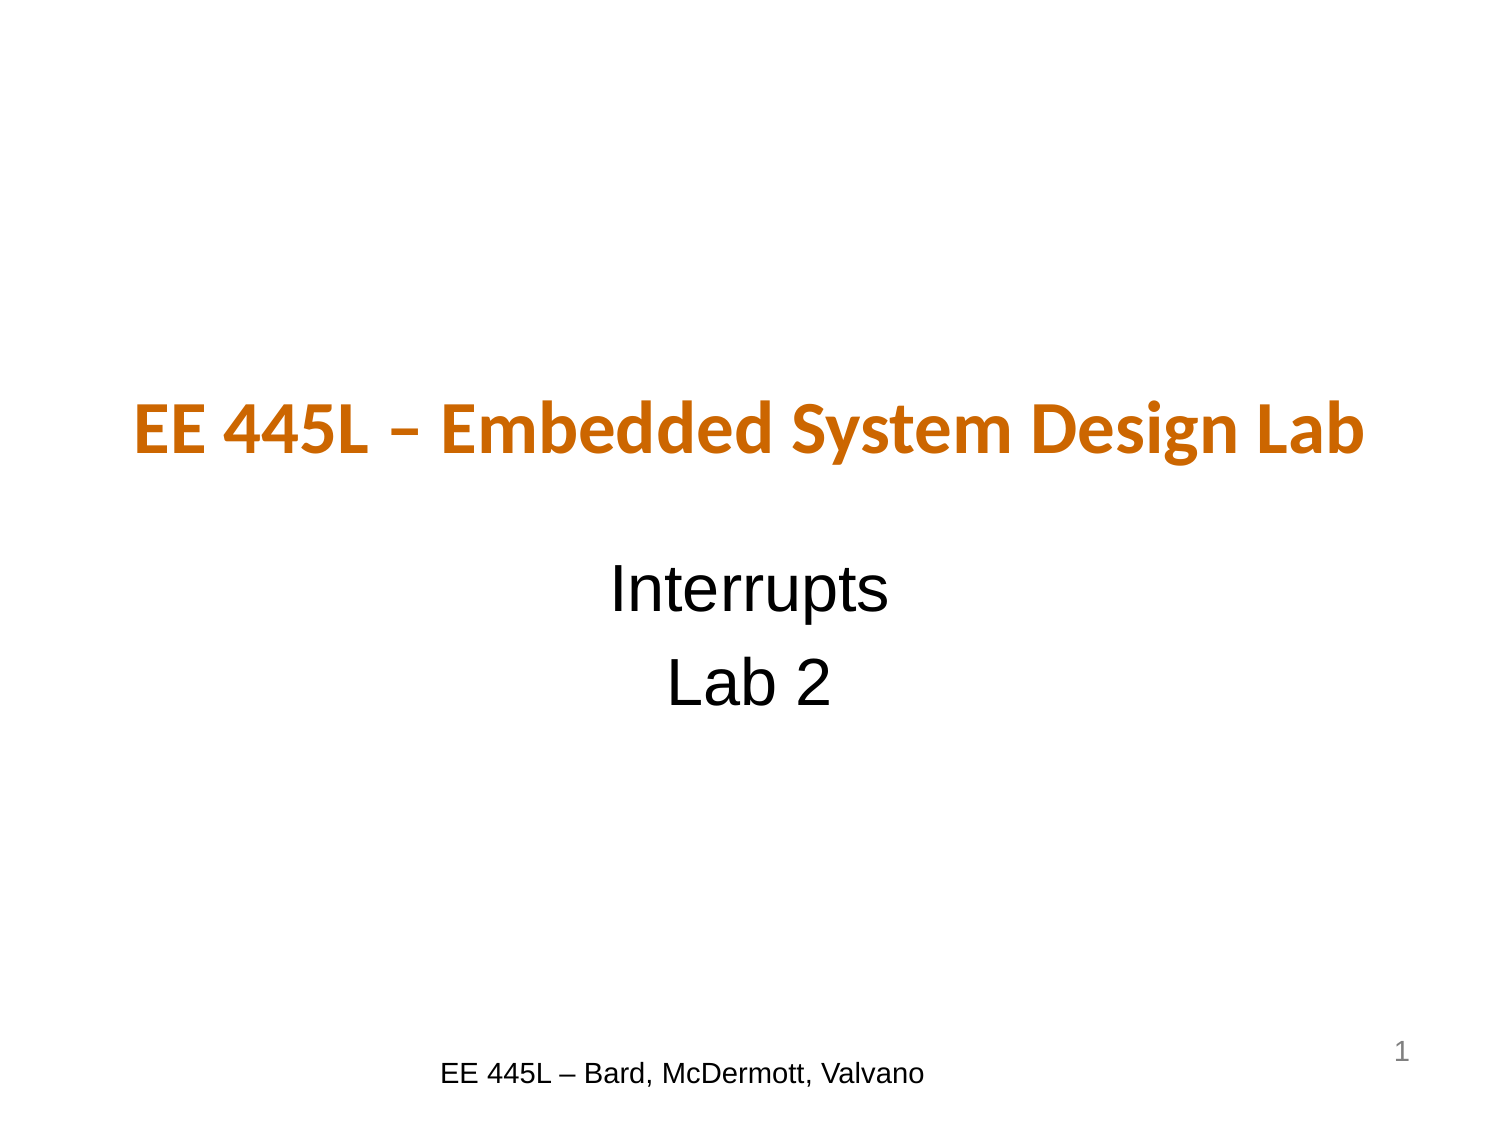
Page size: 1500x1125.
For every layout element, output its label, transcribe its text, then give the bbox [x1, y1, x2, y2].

footer EE 445L – Bard, McDermott, Valvano [425, 1046, 1075, 1125]
title EE 445L – Embedded System Design Lab [0, 299, 1500, 638]
slide_number 1 [1074, 1024, 1425, 1103]
subtitle Interrupts Lab 2 [225, 537, 1275, 925]
